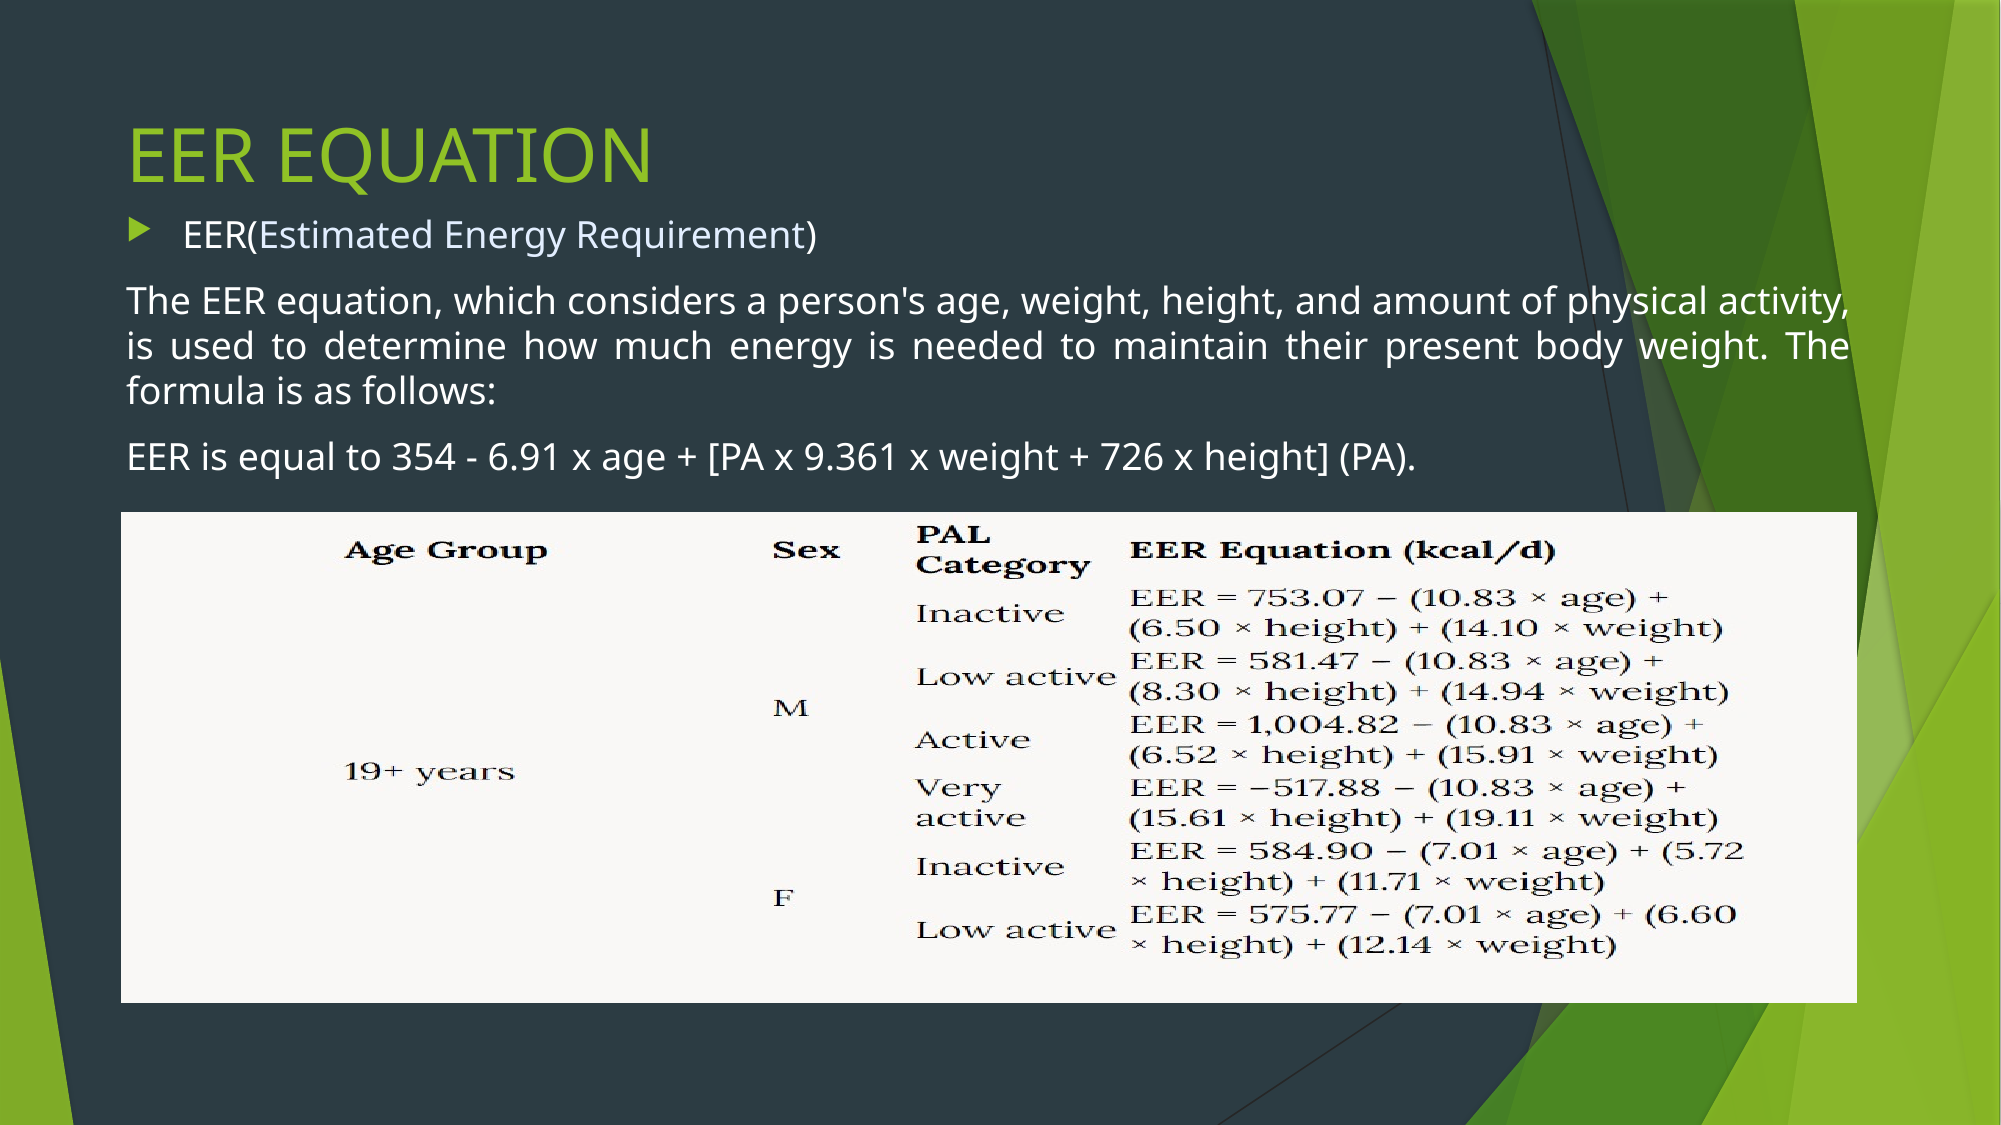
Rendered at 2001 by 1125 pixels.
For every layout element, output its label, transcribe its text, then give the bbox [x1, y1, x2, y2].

picture [121, 512, 1857, 1004]
title EER EQUATION [111, 99, 1522, 203]
list EER(Estimated Energy Requirement) The EER equation, which considers a person's age, weight, height, and amount of physical activity, is used to determine how much energy is needed to maintain their present body weight. The formula is as follows: EER is equal to 354 - 6.91 x age + [PA x 9.361 x weight + 726 x height] (PA). [111, 203, 1868, 991]
